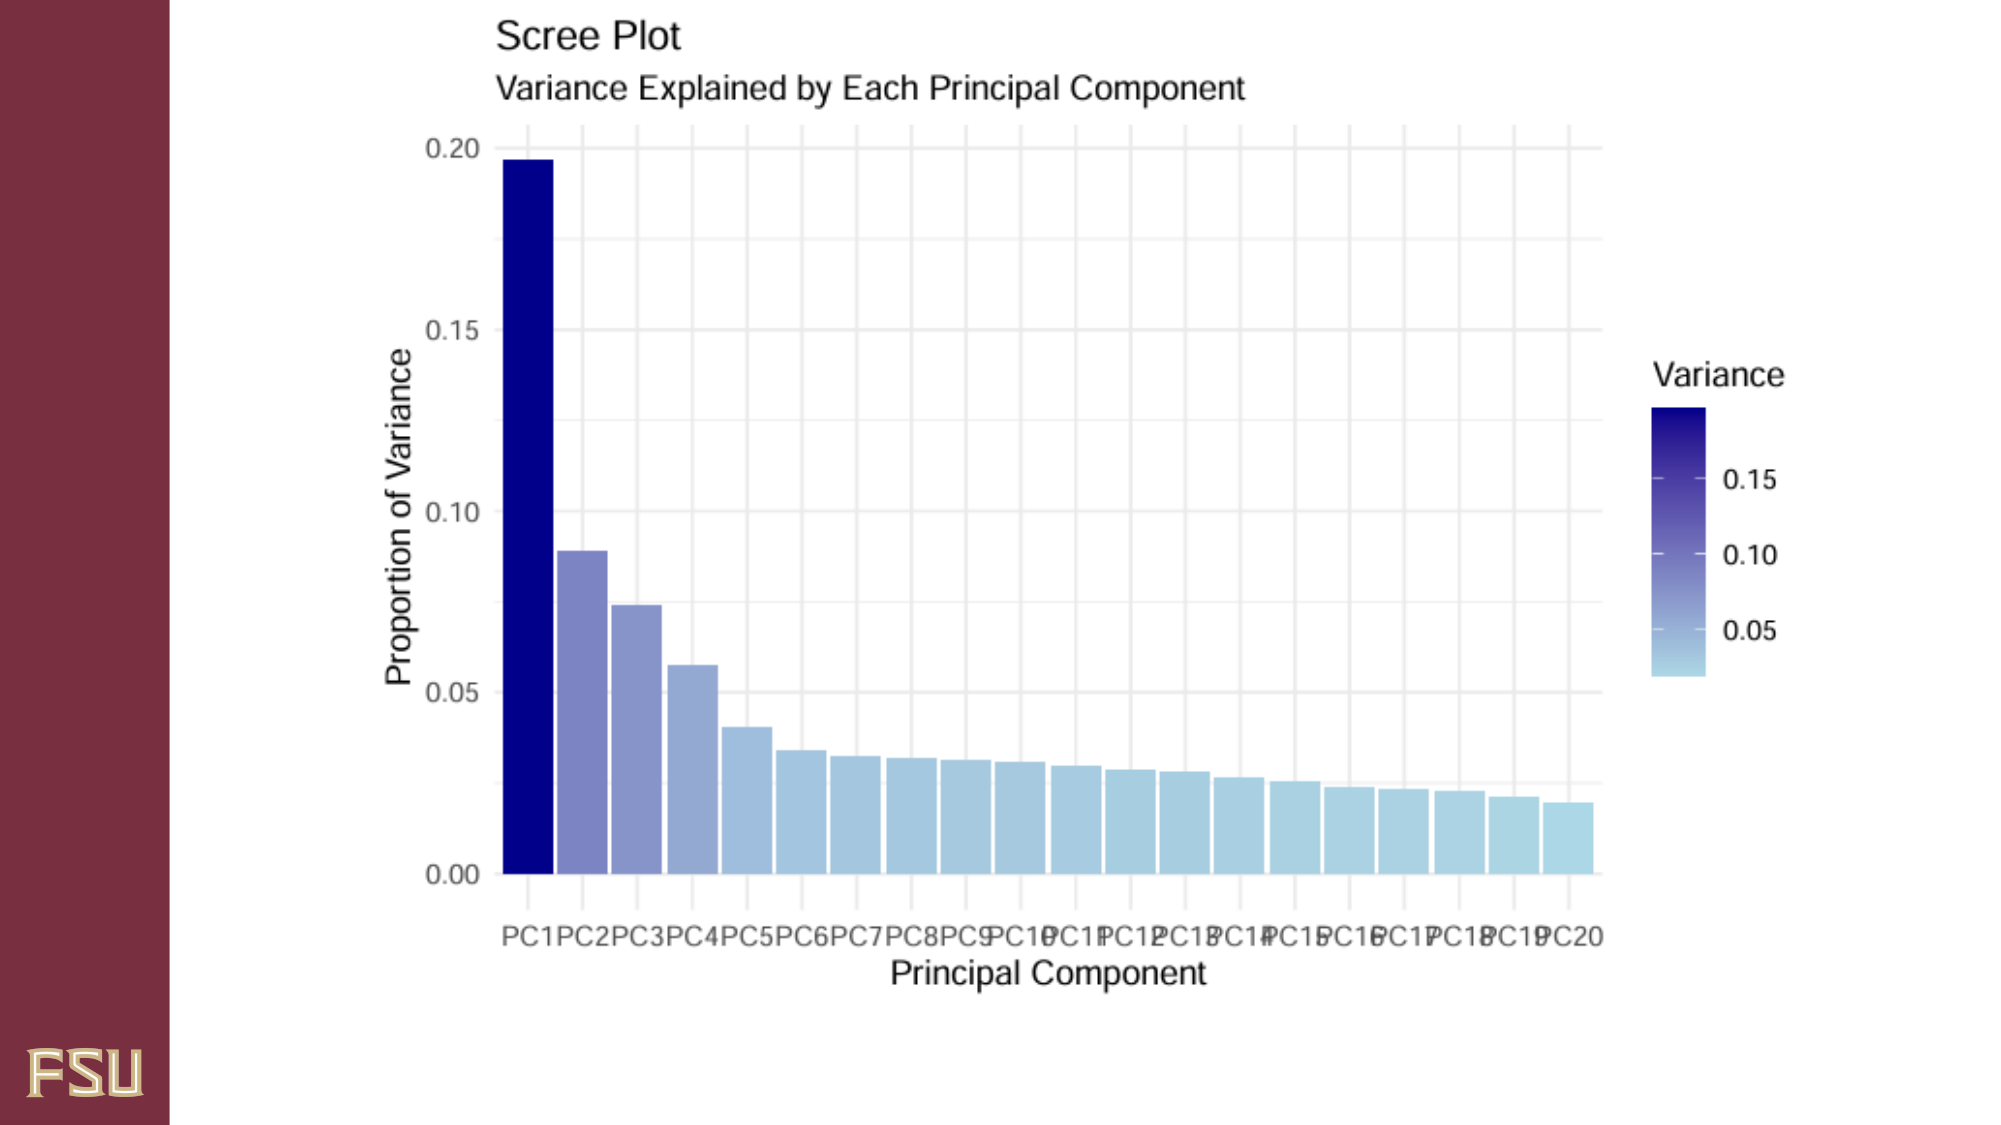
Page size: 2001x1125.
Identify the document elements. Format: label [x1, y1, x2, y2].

list [333, 10, 1837, 1015]
picture [5, 1025, 164, 1120]
